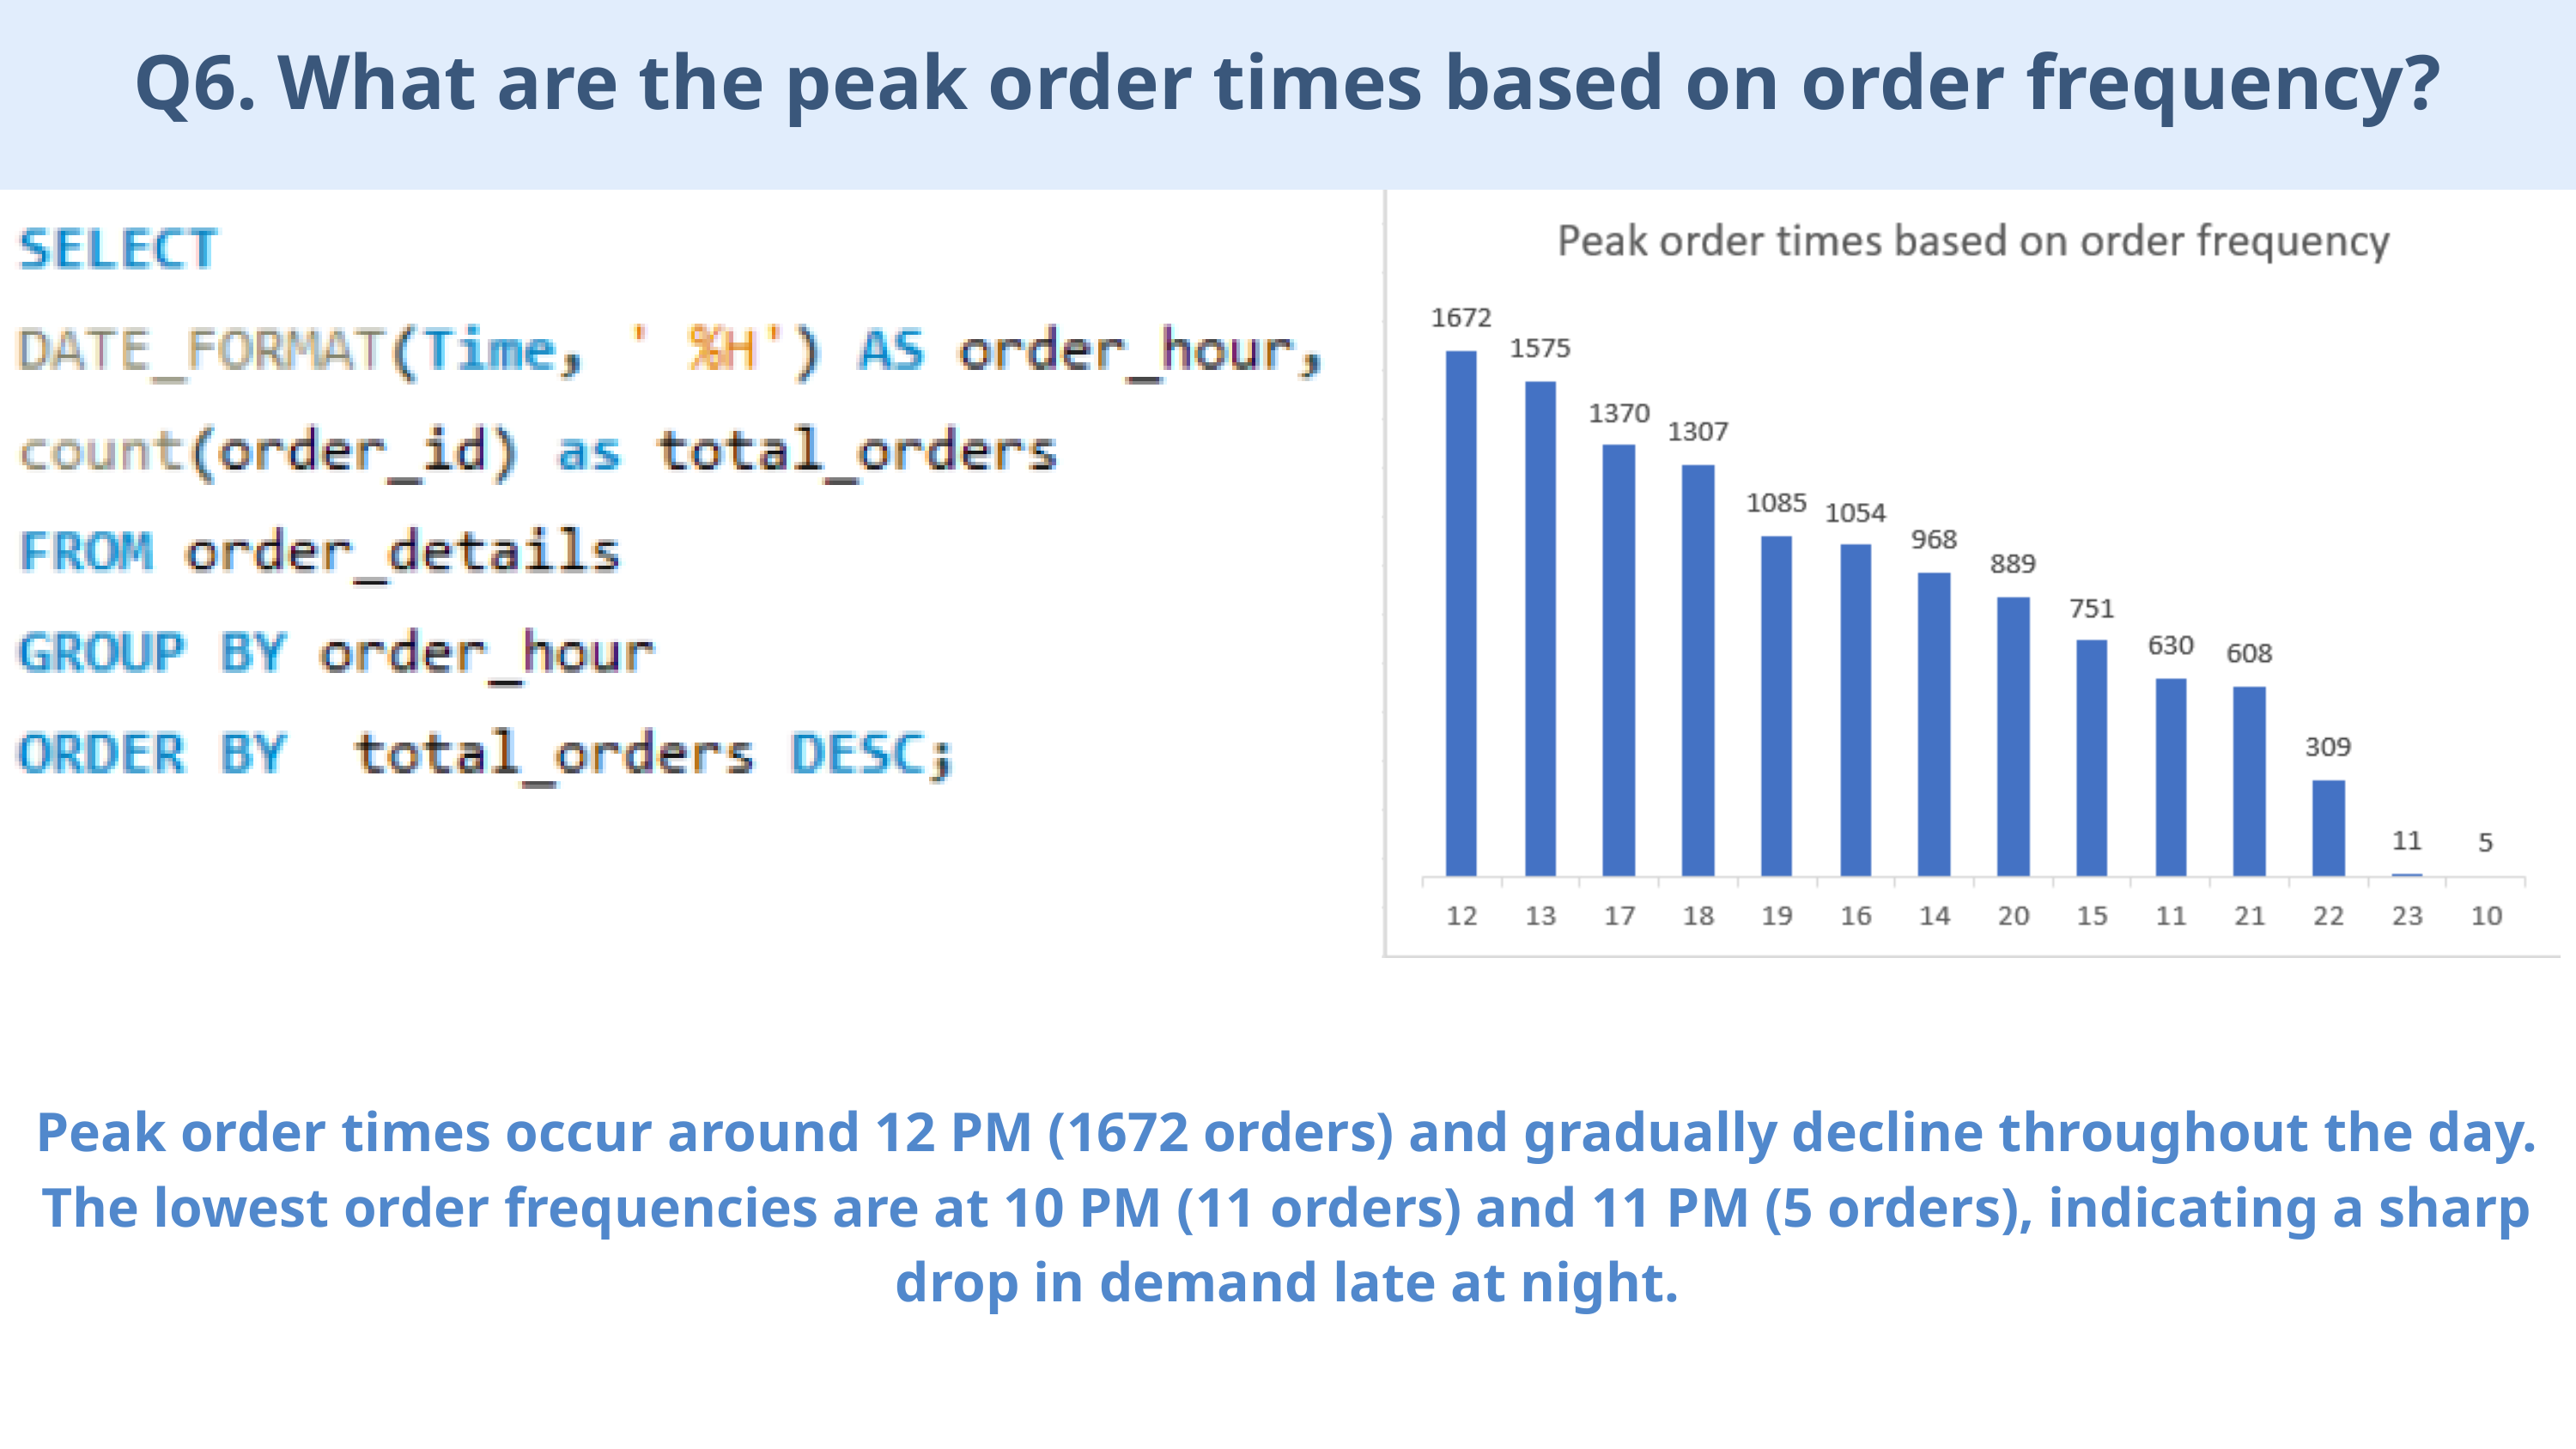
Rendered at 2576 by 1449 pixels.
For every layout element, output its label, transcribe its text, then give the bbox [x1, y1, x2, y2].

text_box [1382, 200, 2561, 958]
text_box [0, 0, 2576, 191]
text_box Peak order times occur around 12 PM (1672 orders) and gradually decline throughout the day. The lowest order frequencies are at 10 PM (11 orders) and 11 PM (5 orders), indicating a sharp drop in demand late at night. [0, 1087, 2576, 1313]
text_box [0, 209, 1348, 797]
